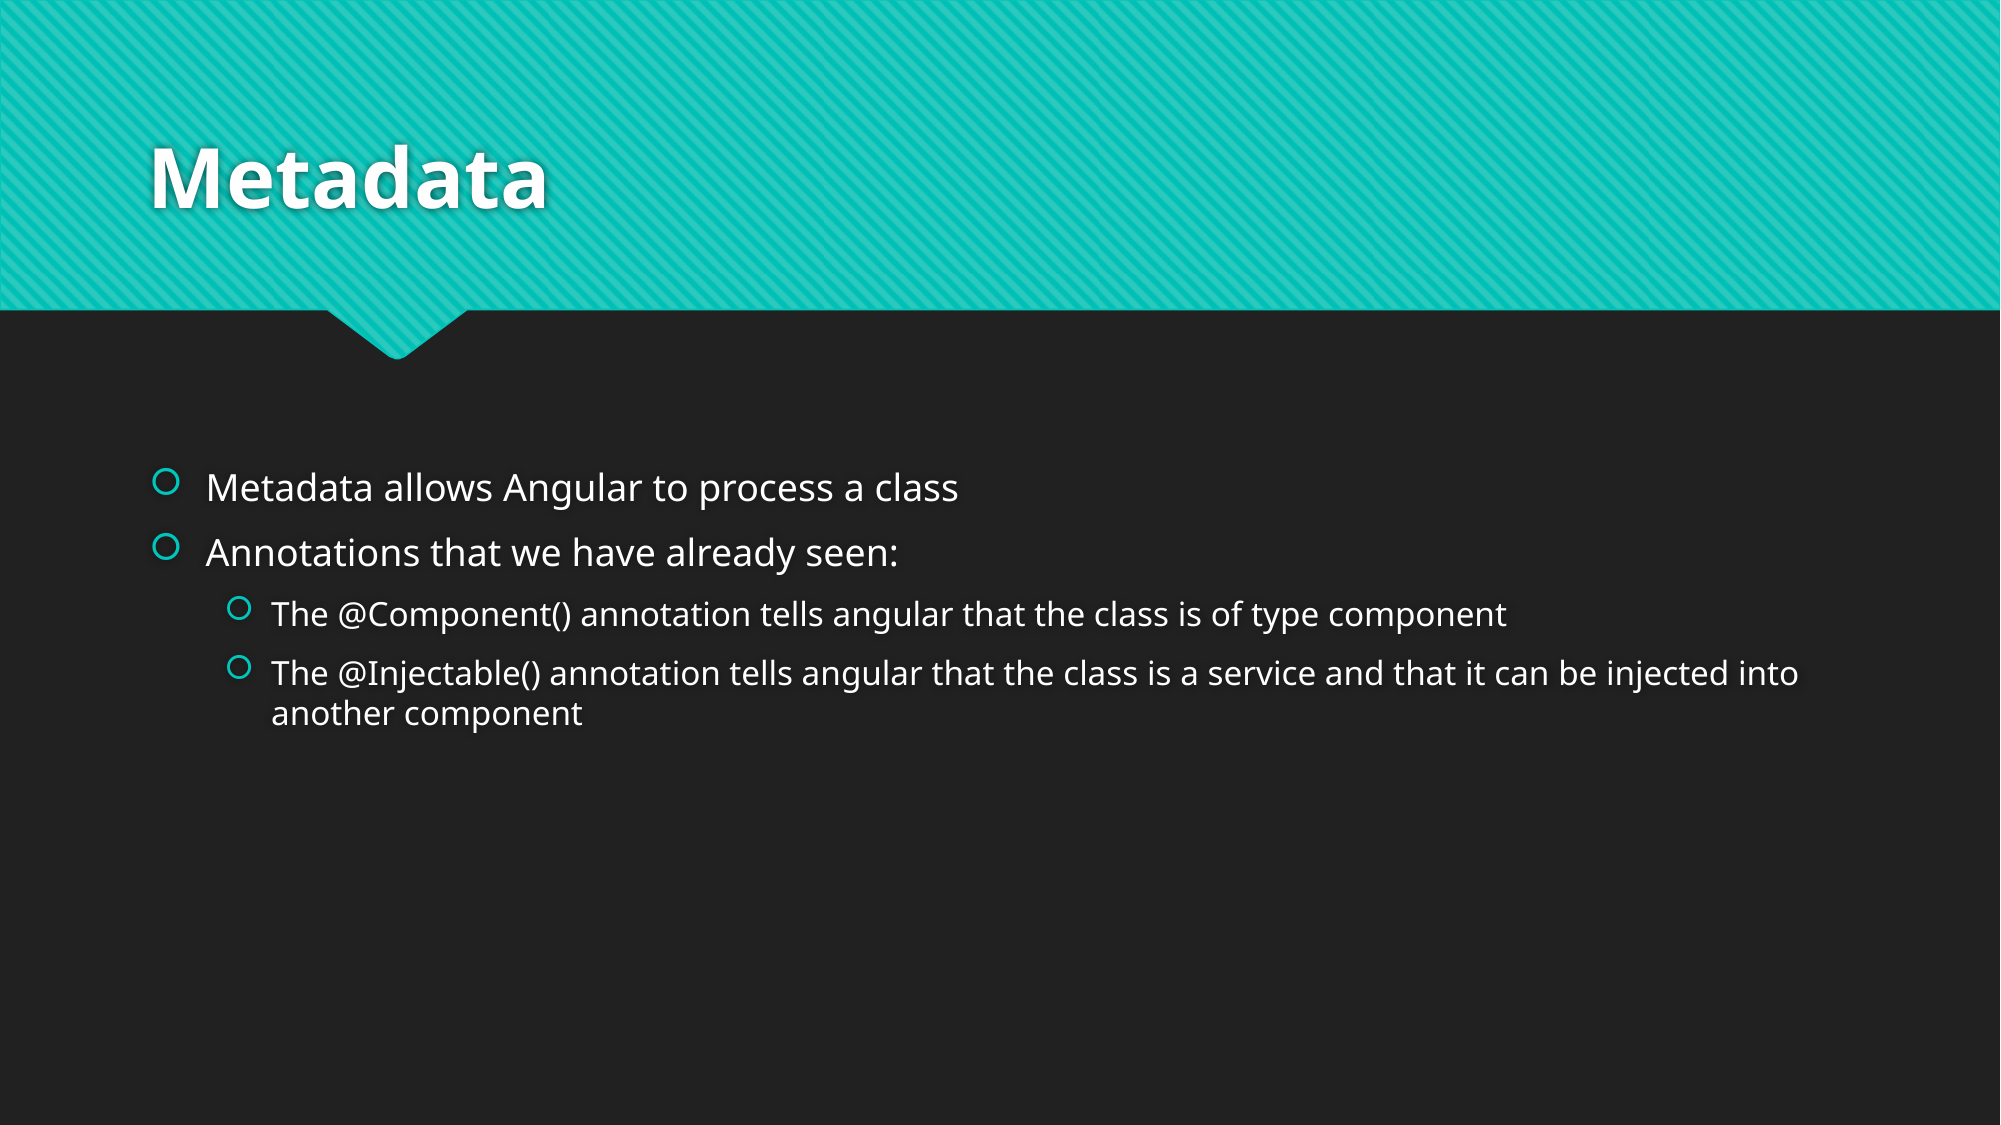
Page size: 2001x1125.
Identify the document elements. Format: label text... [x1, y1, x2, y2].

title Metadata [132, 73, 1868, 233]
list Metadata allows Angular to process a class Annotations that we have already seen: The @Component() annotation tells angular that the class is of type component The @Injectable() annotation tells angular that the class is a service and that it can be injected into another component [134, 364, 1866, 962]
